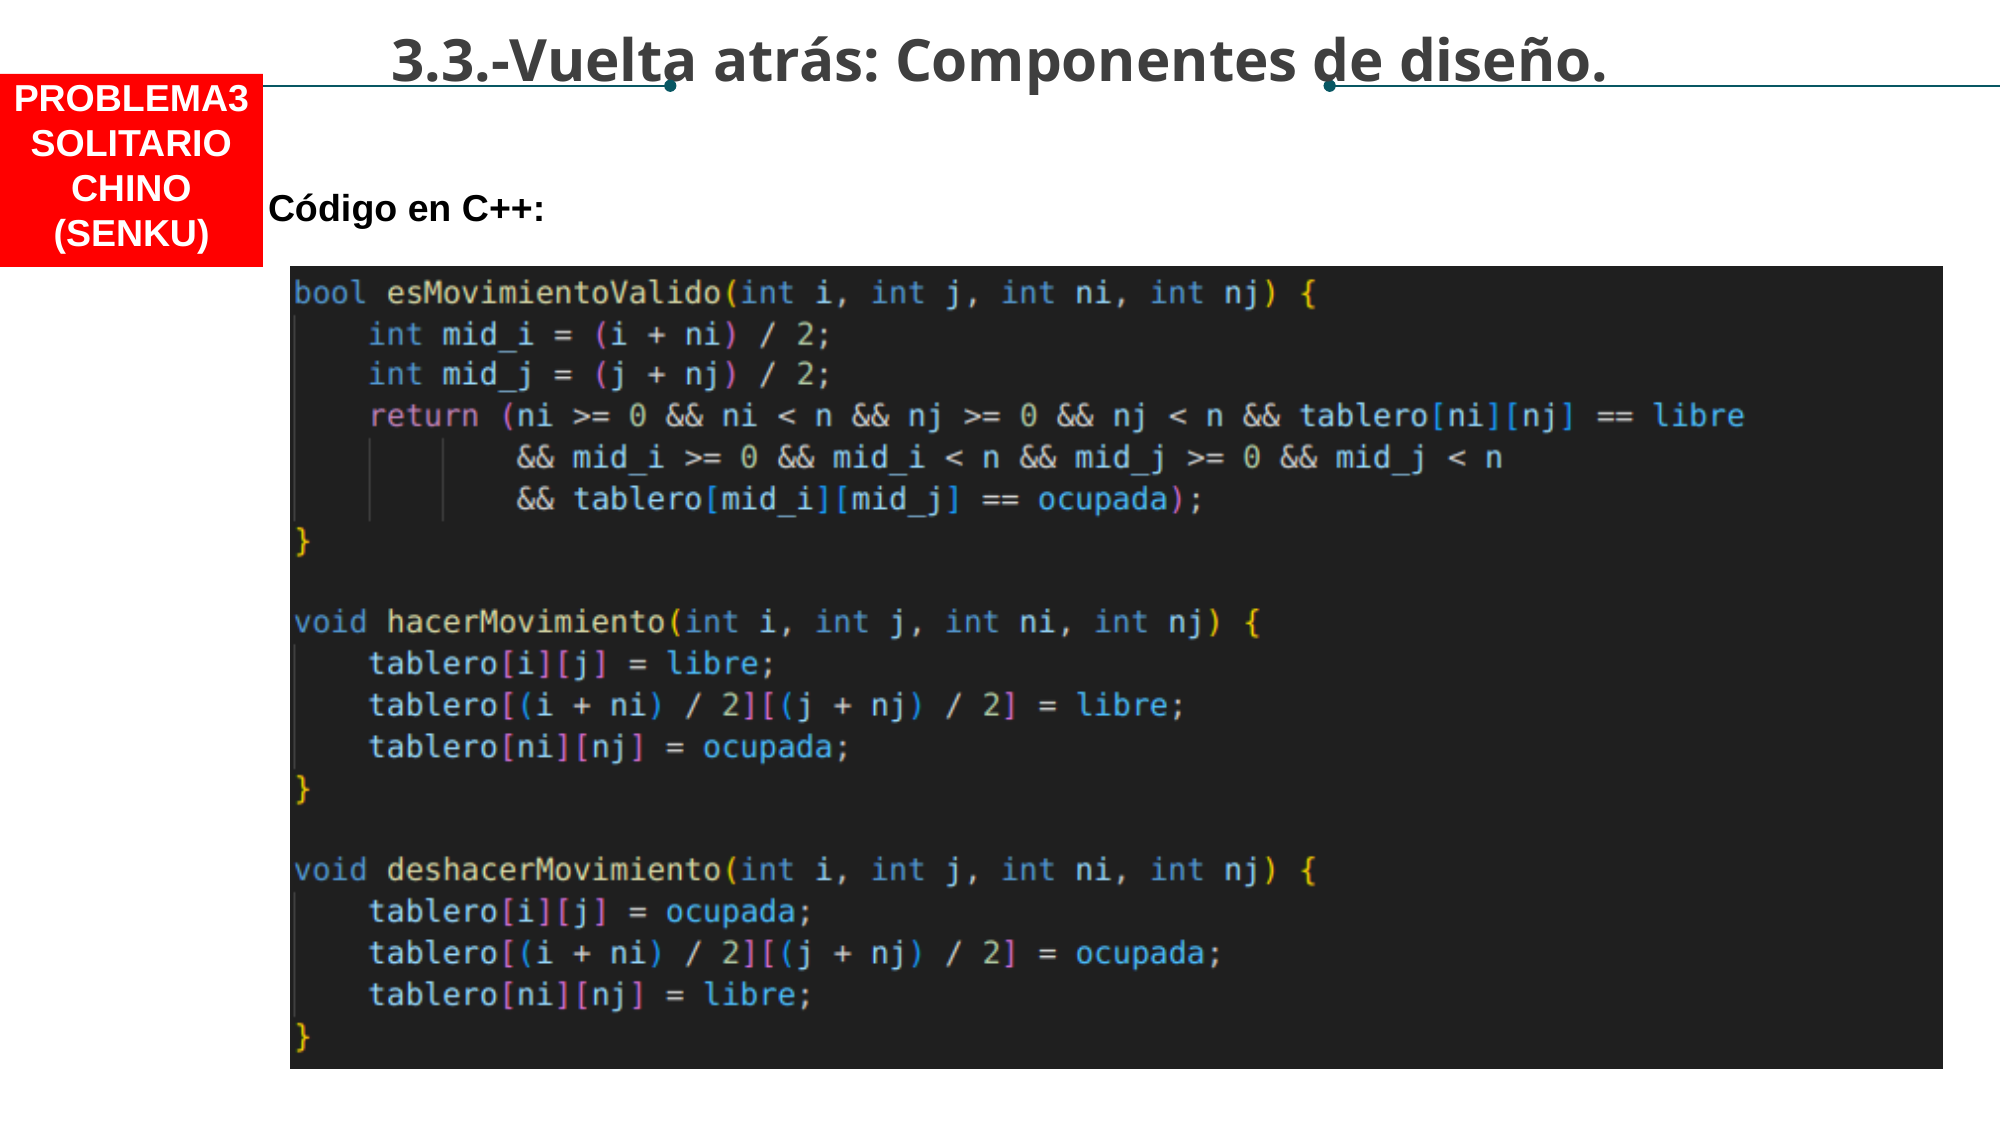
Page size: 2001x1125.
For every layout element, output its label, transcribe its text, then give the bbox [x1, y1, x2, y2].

text_box Código en C++: [253, 162, 2000, 1006]
text_box PROBLEMA3 SOLITARIO CHINO (SENKU) [0, 93, 263, 267]
text_box 3.3.-Vuelta atrás: Componentes de diseño. [37, 31, 1963, 95]
picture [290, 266, 1943, 1069]
text_box PROBLEMA3 SOLITARIO CHINO (SENKU) [0, 73, 263, 85]
